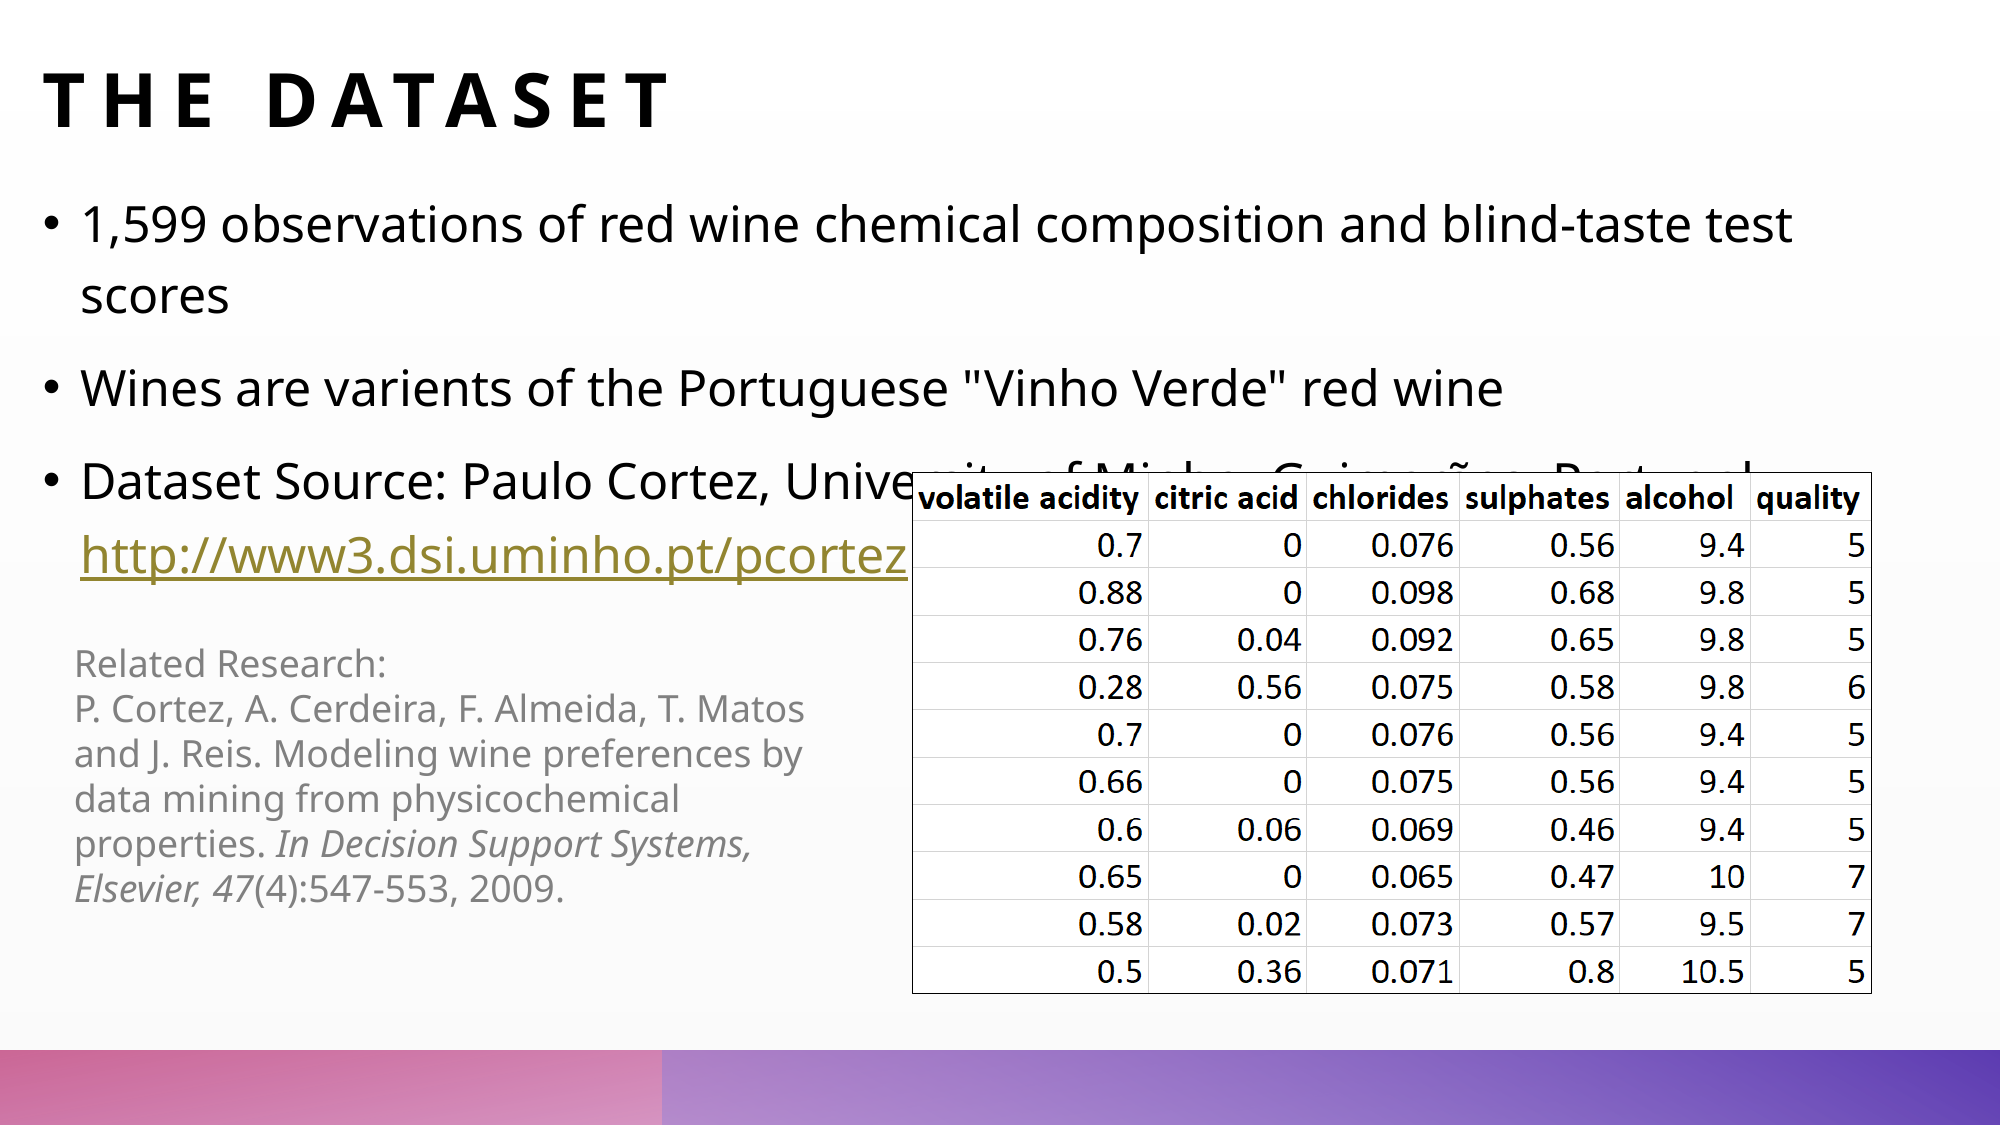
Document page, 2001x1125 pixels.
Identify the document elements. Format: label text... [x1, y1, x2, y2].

list 1,599 observations of red wine chemical composition and blind-taste test scores Wines are varients of the Portuguese "Vinho Verde" red wine Dataset Source: Paulo Cortez, University of Minho, Guimarães, Portugal, http://www3.dsi.uminho.pt/pcortez [42, 179, 1951, 1025]
title The Dataset [42, 21, 1951, 143]
picture [912, 472, 1872, 994]
text_box Related Research: P. Cortez, A. Cerdeira, F. Almeida, T. Matos and J. Reis. Modeling wine preferences by data mining from physicochemical properties. In Decision Support Systems, Elsevier, 47(4):547-553, 2009. [59, 632, 833, 918]
